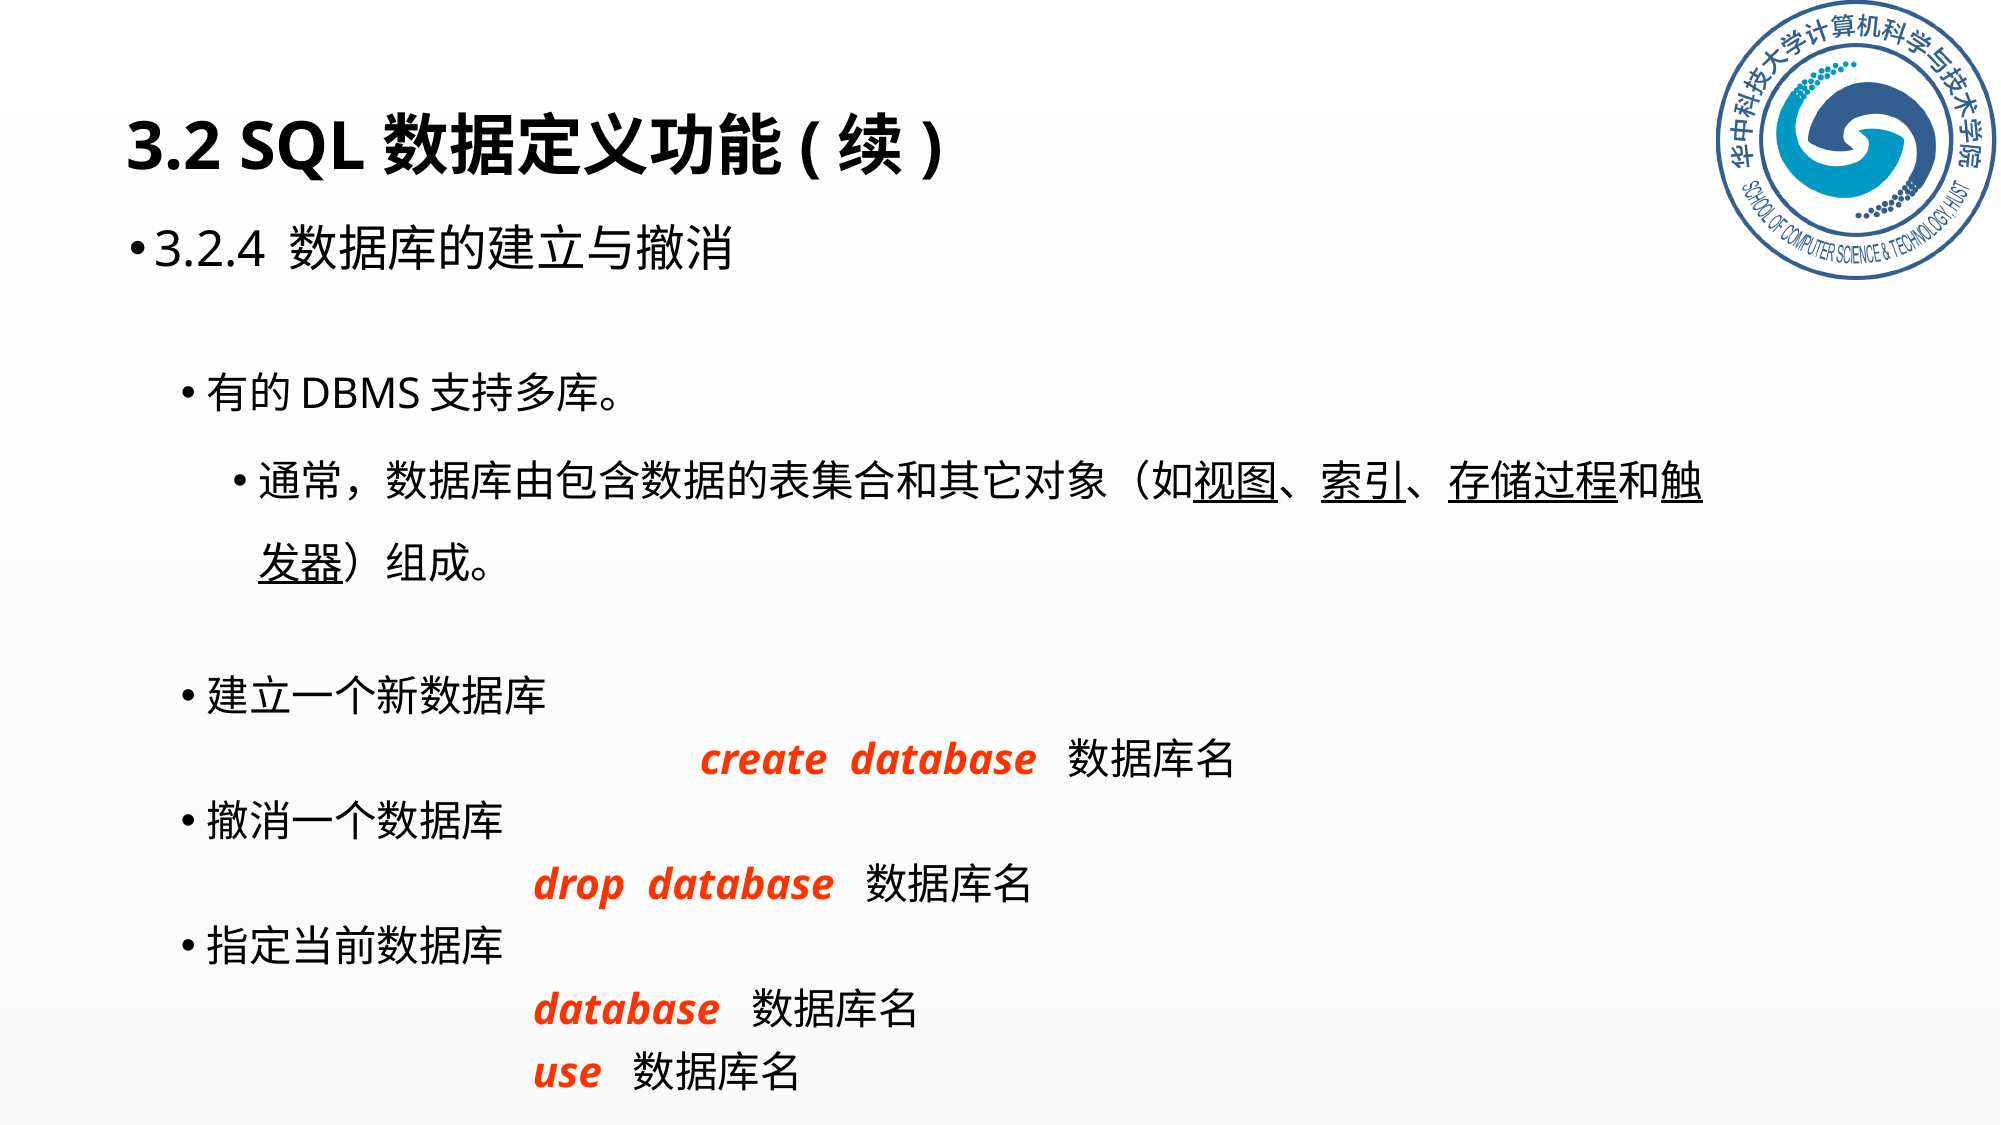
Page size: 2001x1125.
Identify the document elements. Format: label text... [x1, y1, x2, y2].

list 3.2.4 数据库的建立与撤消 有的DBMS支持多库。 通常，数据库由包含数据的表集合和其它对象（如视图、索引、存储过程和触发器）组成。 建立一个新数据库 create database 数据库名 撤消一个数据库 drop database 数据库名 指定当前数据库 database 数据库名 use 数据库名 [114, 216, 1721, 1106]
title 3.2 SQL数据定义功能(续) [111, 79, 1387, 217]
picture [1716, 0, 1999, 280]
